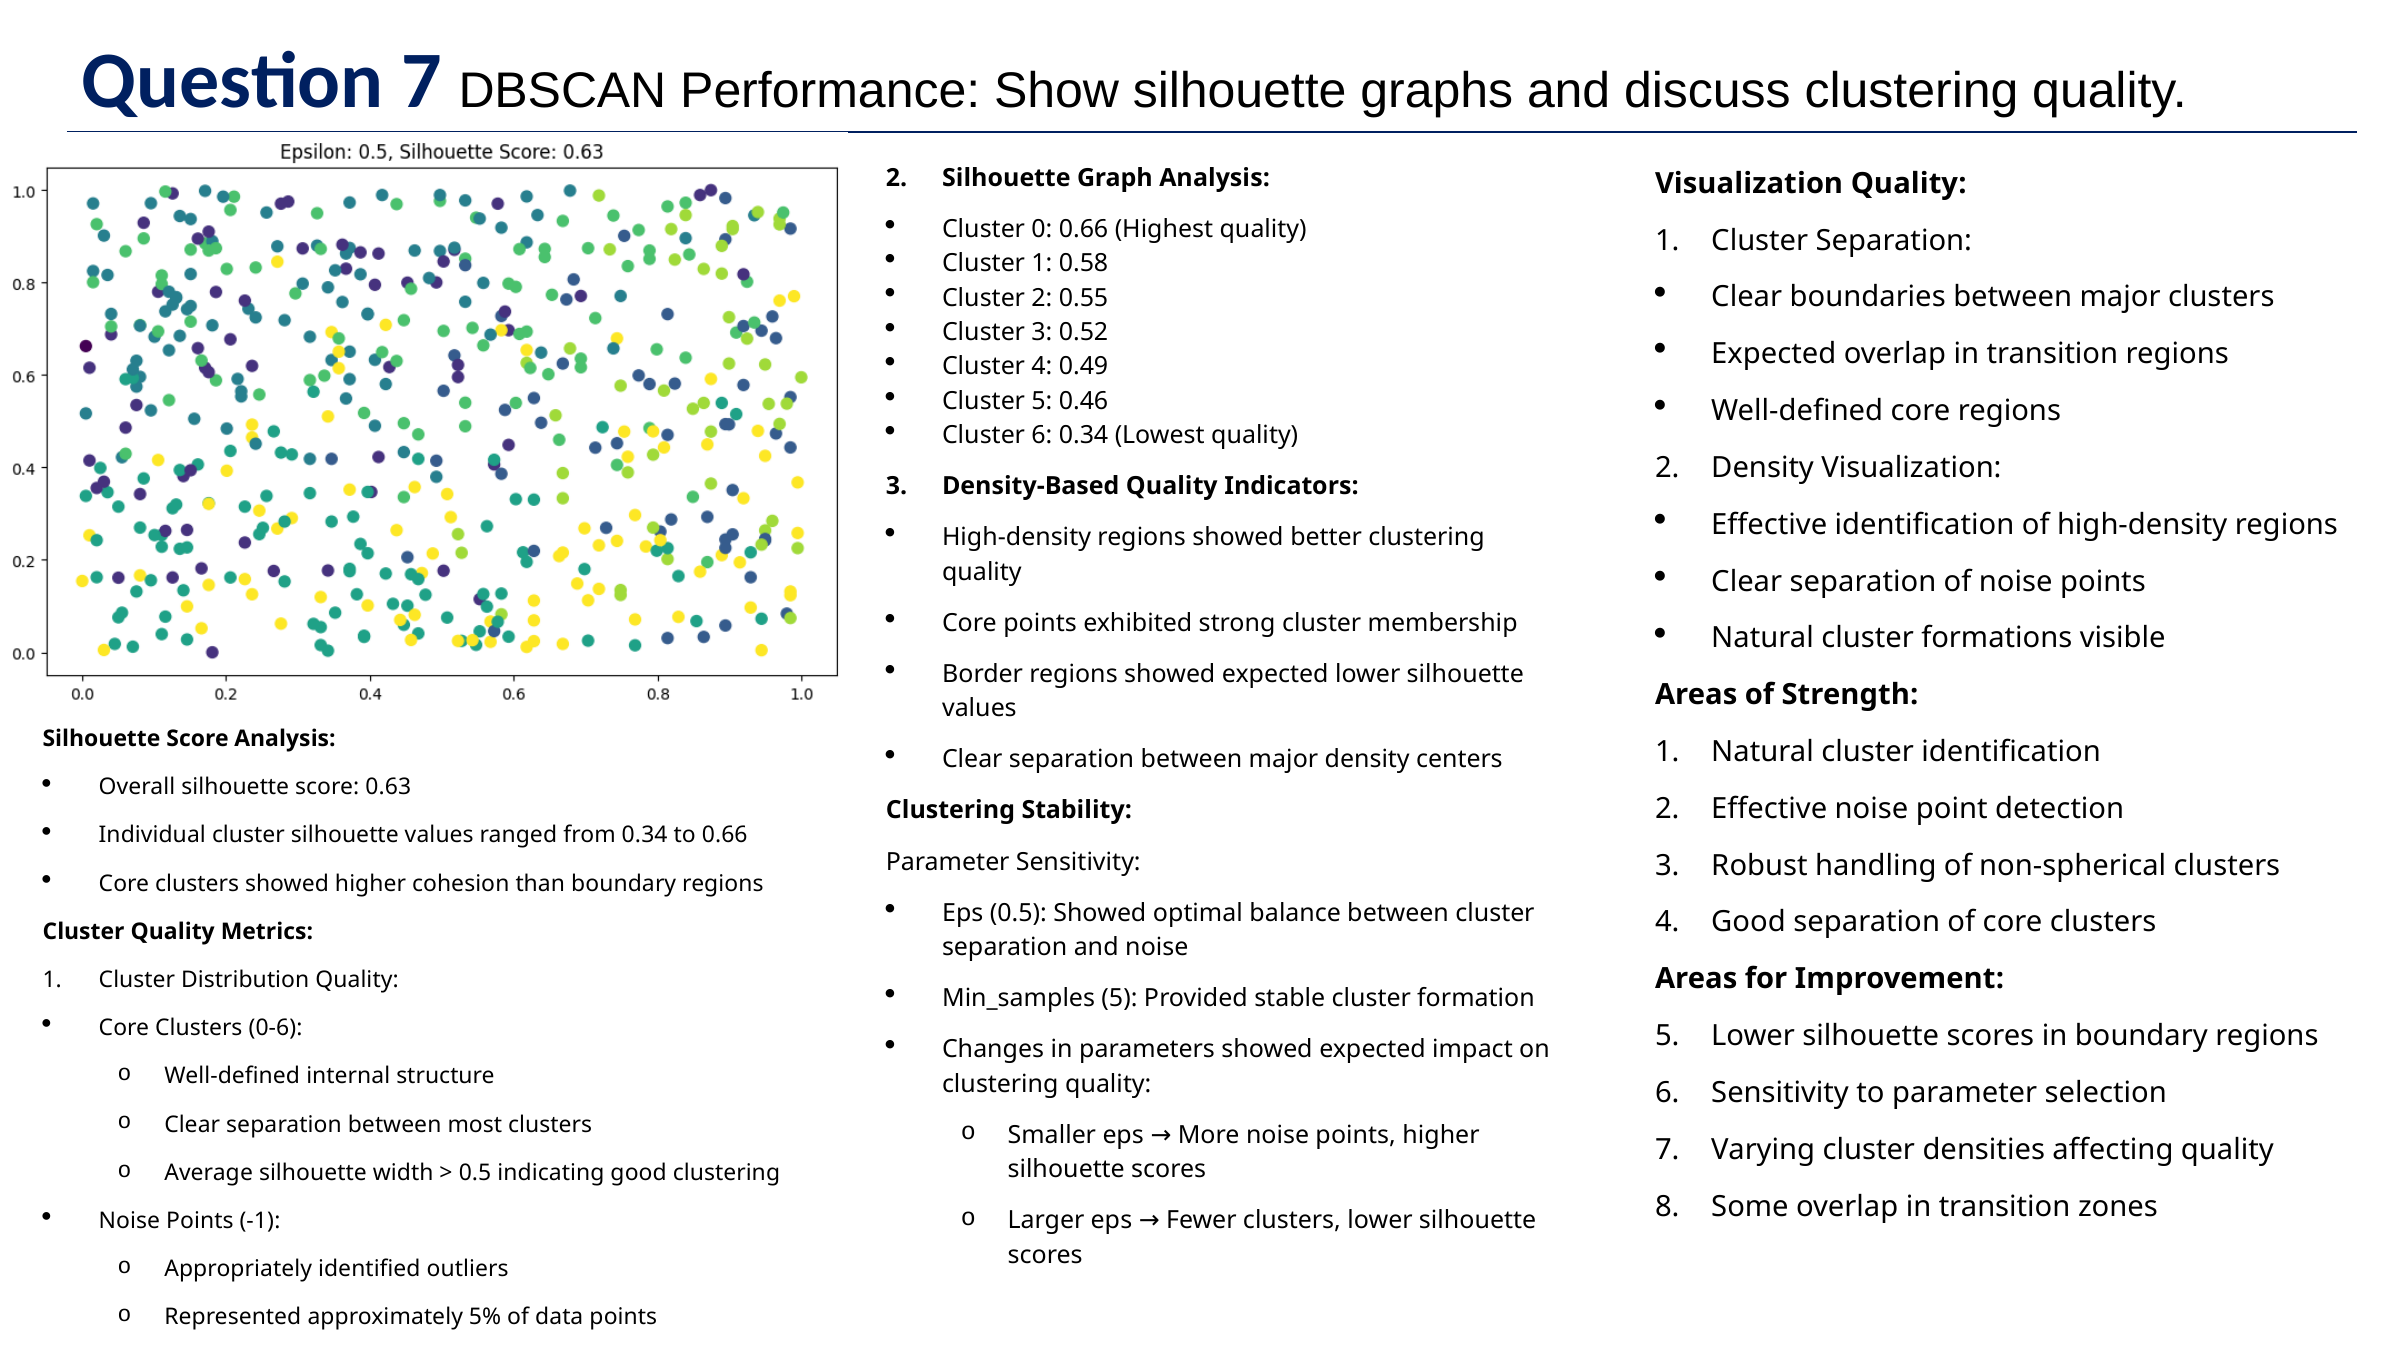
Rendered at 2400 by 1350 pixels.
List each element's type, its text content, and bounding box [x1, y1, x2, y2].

text_box Visualization Quality: Cluster Separation: Clear boundaries between major clusters Expected overlap in transition regions Well-defined core regions Density Visualization: Effective identification of high-density regions Clear separation of noise points Natural cluster formations visible Areas of Strength: Natural cluster identification Effective noise point detection Robust handling of non-spherical clusters Good separation of core clusters Areas for Improvement: Lower silhouette scores in boundary regions Sensitivity to parameter selection Varying cluster densities affecting quality Some overlap in transition zones [1640, 151, 2373, 1230]
text_box Silhouette Score Analysis: Overall silhouette score: 0.63 Individual cluster silhouette values ranged from 0.34 to 0.66 Core clusters showed higher cohesion than boundary regions Cluster Quality Metrics: Cluster Distribution Quality: Core Clusters (0-6): Well-defined internal structure Clear separation between most clusters Average silhouette width > 0.5 indicating good clustering Noise Points (-1): Appropriately identified outliers Represented approximately 5% of data points [27, 712, 855, 1350]
text_box Question 7 DBSCAN Performance: Show silhouette graphs and discuss clustering quality. [66, 20, 2400, 132]
picture [0, 132, 848, 713]
text_box Silhouette Graph Analysis: Cluster 0: 0.66 (Highest quality) Cluster 1: 0.58 Cluster 2: 0.55 Cluster 3: 0.52 Cluster 4: 0.49 Cluster 5: 0.46 Cluster 6: 0.34 (Lowest quality) Density-Based Quality Indicators: High-density regions showed better clustering quality Core points exhibited strong cluster membership Border regions showed expected lower silhouette values Clear separation between major density centers Clustering Stability: Parameter Sensitivity: Eps (0.5): Showed optimal balance between cluster separation and noise Min_samples (5): Provided stable cluster formation Changes in parameters showed expected impact on clustering quality: Smaller eps → More noise points, higher silhouette scores Larger eps → Fewer clusters, lower silhouette scores [871, 149, 1579, 1276]
